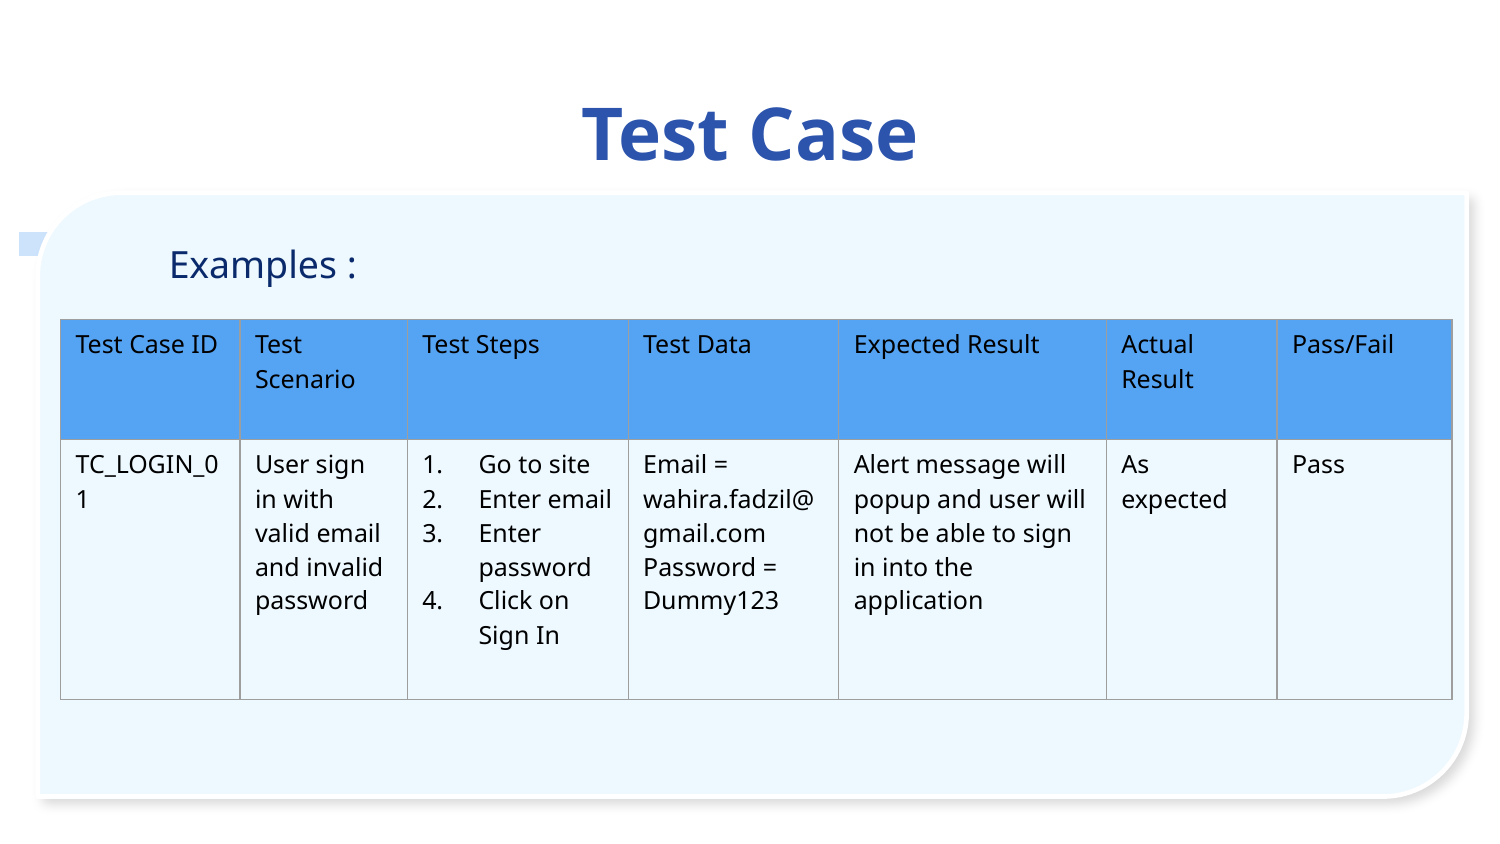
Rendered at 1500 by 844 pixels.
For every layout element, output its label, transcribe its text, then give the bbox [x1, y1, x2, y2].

table_cell Go to site Enter email Enter password Click on Sign In [408, 440, 628, 699]
table_header Test Case ID [61, 320, 239, 439]
title Test Case [117, 72, 1383, 167]
table_cell Alert message will popup and user will not be able to sign in into the application [839, 440, 1106, 699]
table_header Test Steps [408, 320, 628, 439]
table_cell Email = wahira.fadzil@gmail.com Password = Dummy123 [629, 440, 838, 699]
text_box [18, 232, 132, 285]
text_box [37, 192, 1467, 797]
table_header Actual Result [1107, 320, 1276, 439]
table_cell As expected [1107, 440, 1276, 699]
table_header Test Data [629, 320, 838, 439]
table_header Pass/Fail [1278, 320, 1451, 439]
table_cell TC_LOGIN_01 [61, 440, 239, 699]
table_cell User sign in with valid email and invalid password [241, 440, 407, 699]
table_header Expected Result [839, 320, 1106, 439]
table_cell Pass [1278, 440, 1451, 699]
table_header Test Scenario [241, 320, 407, 439]
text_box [1308, 306, 1449, 385]
list Examples : [153, 226, 1304, 288]
